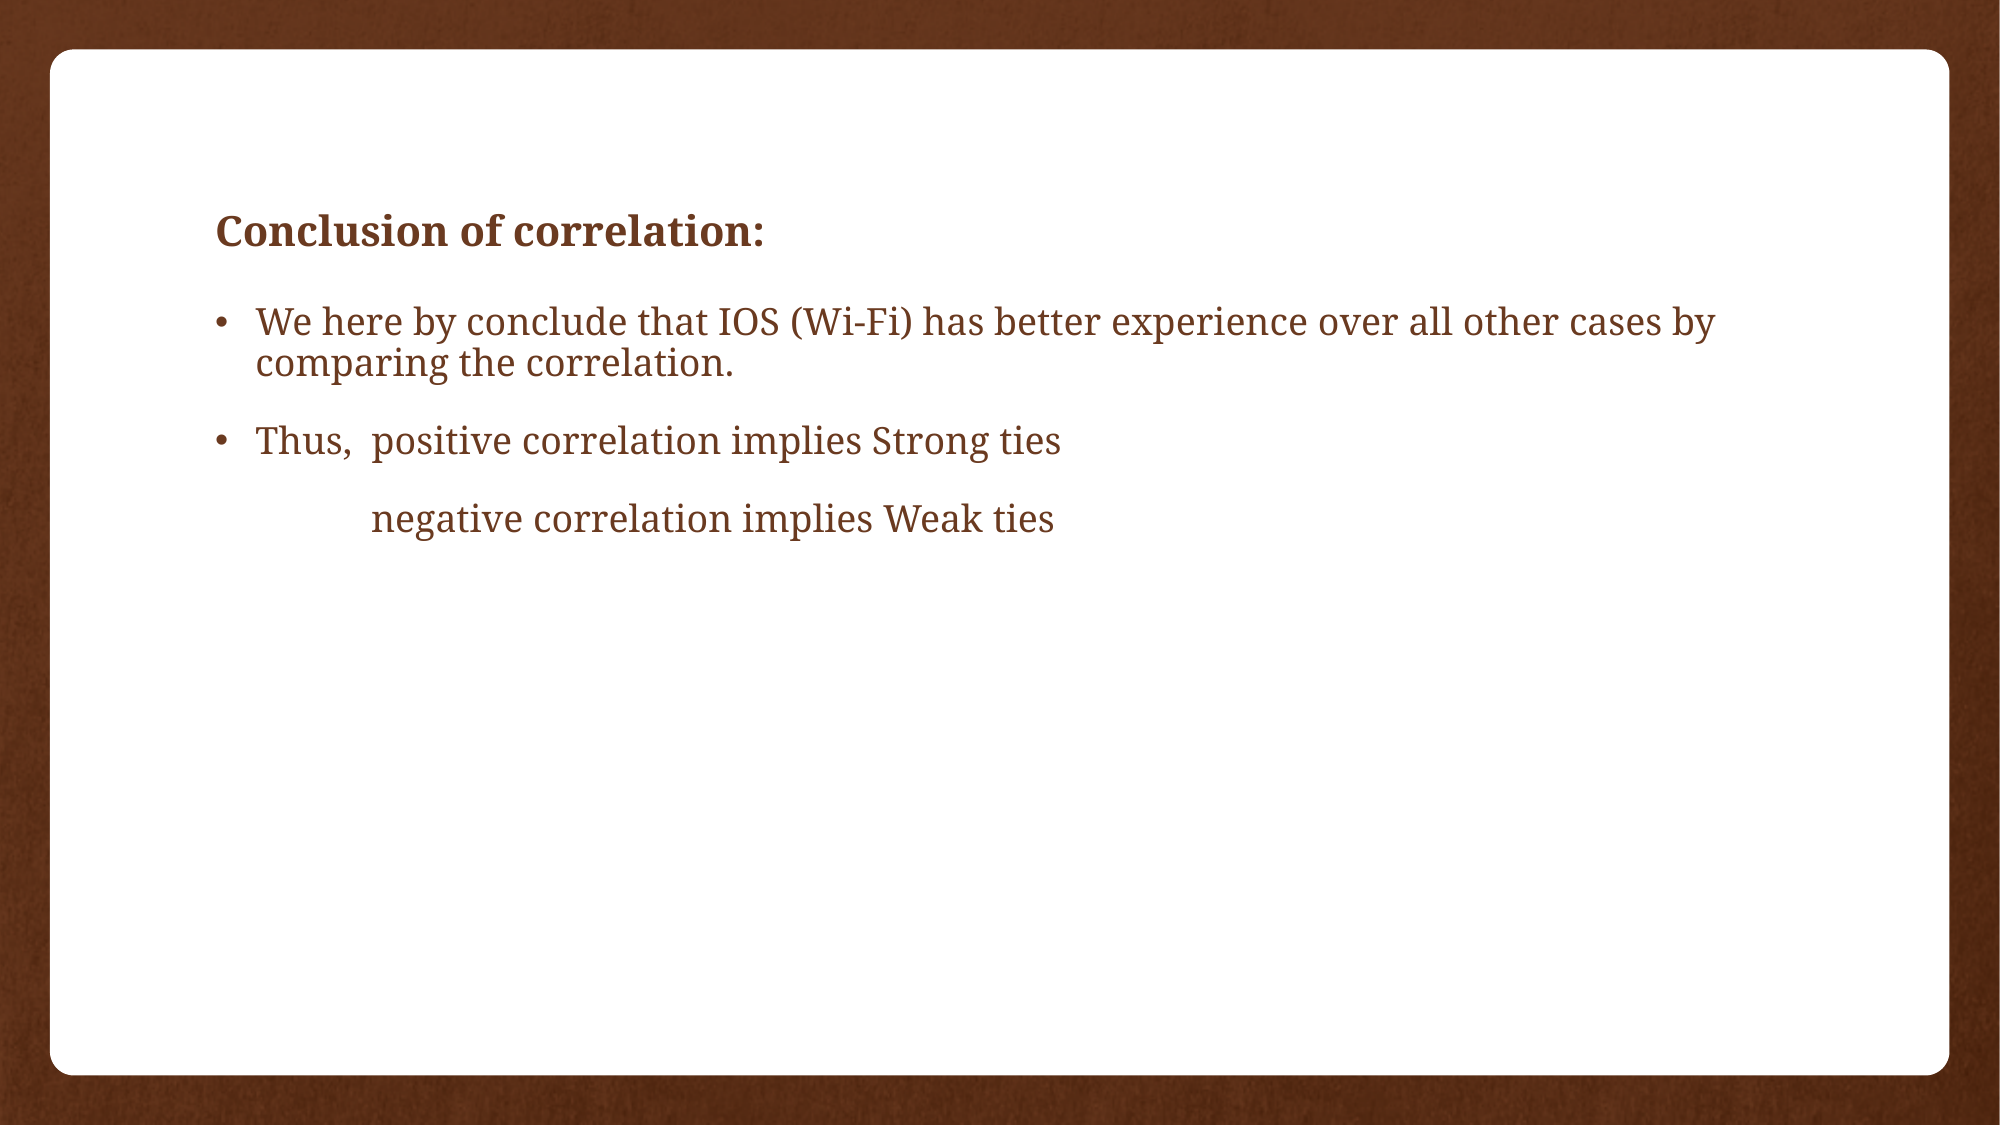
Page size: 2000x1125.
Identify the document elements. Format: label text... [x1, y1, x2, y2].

list We here by conclude that IOS (Wi-Fi) has better experience over all other cases by comparing the correlation. Thus, positive correlation implies Strong ties negative correlation implies Weak ties [199, 295, 1800, 996]
title Conclusion of correlation: [199, 70, 1800, 263]
